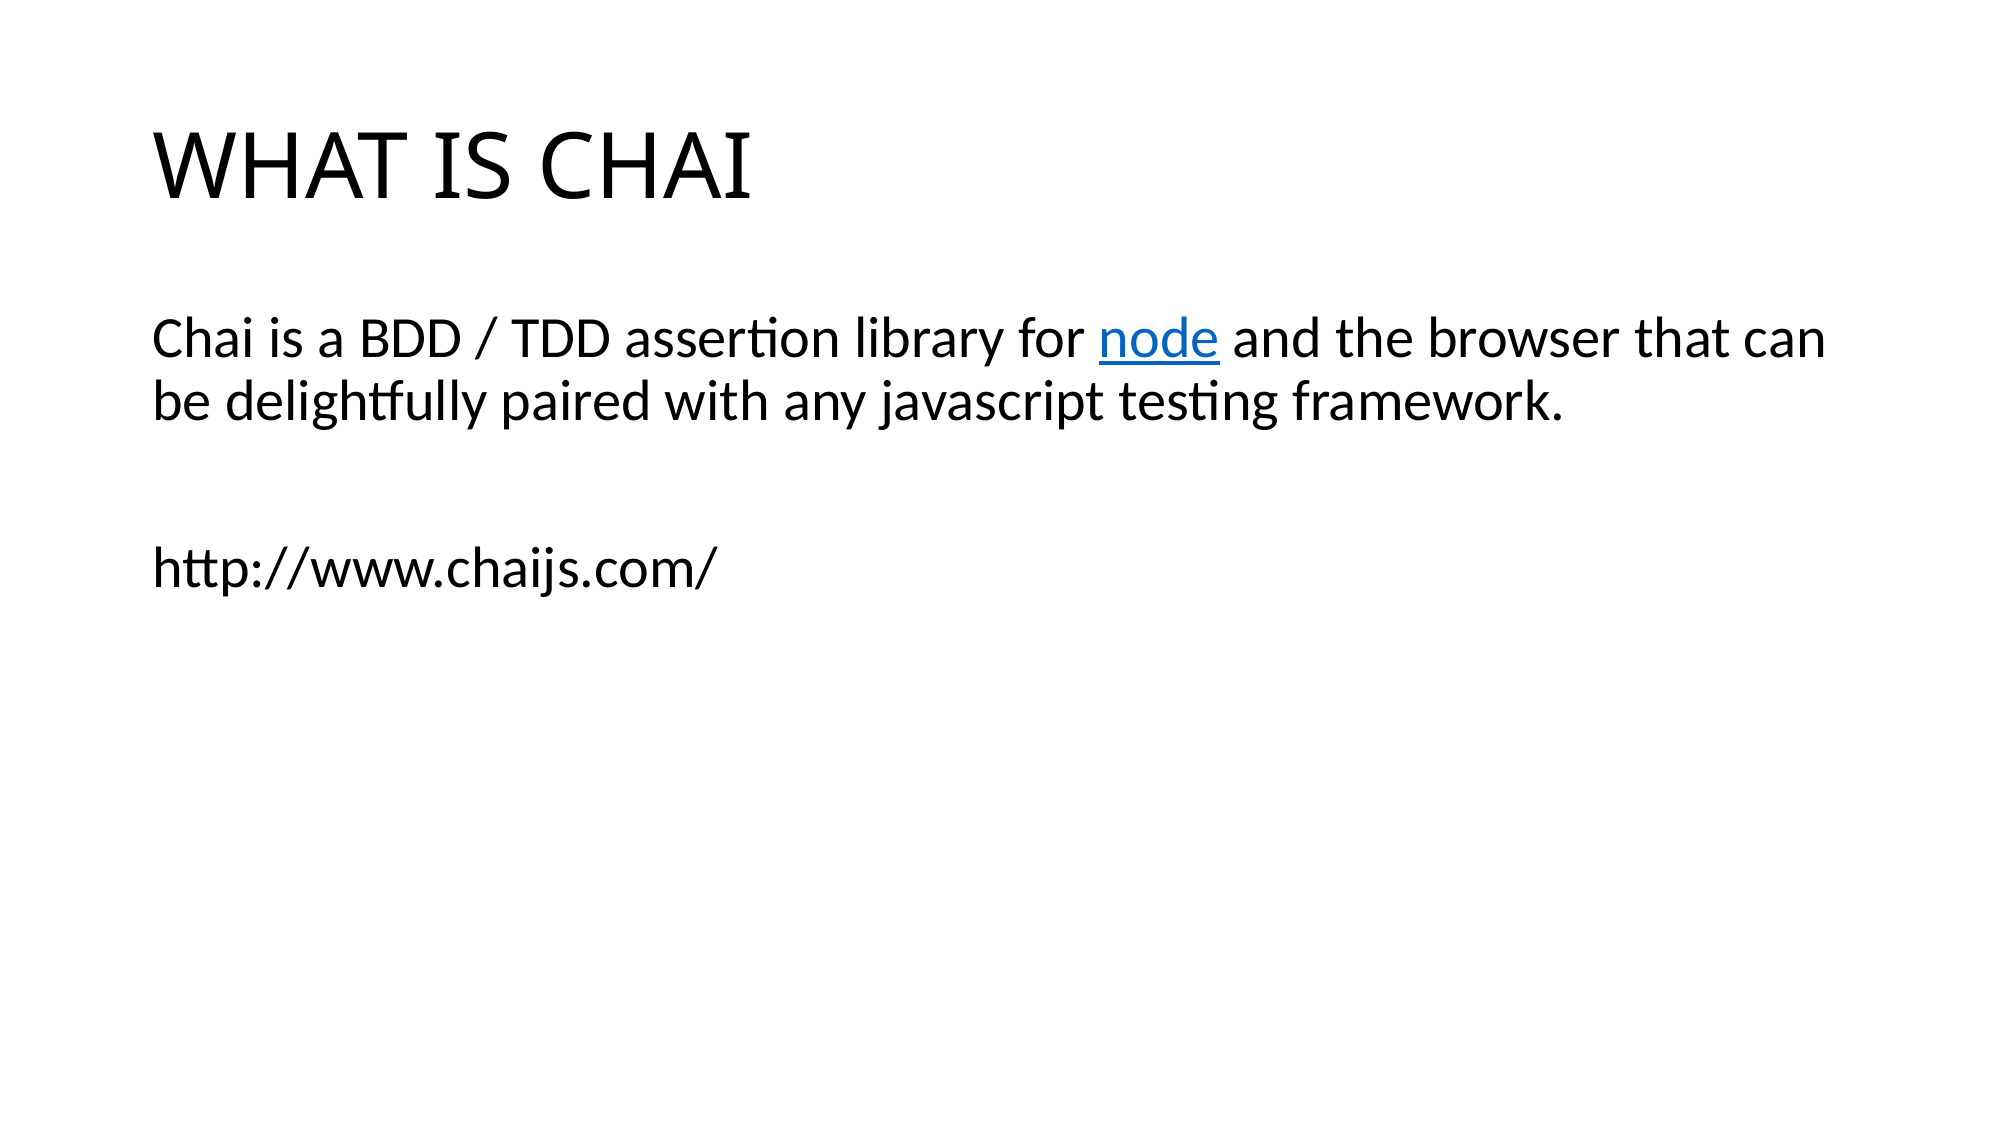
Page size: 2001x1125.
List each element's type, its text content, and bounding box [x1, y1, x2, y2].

list Chai is a BDD / TDD assertion library for node and the browser that can be delightfully paired with any javascript testing framework. http://www.chaijs.com/ [137, 299, 1863, 1014]
title WHAT IS CHAI [137, 59, 1863, 278]
